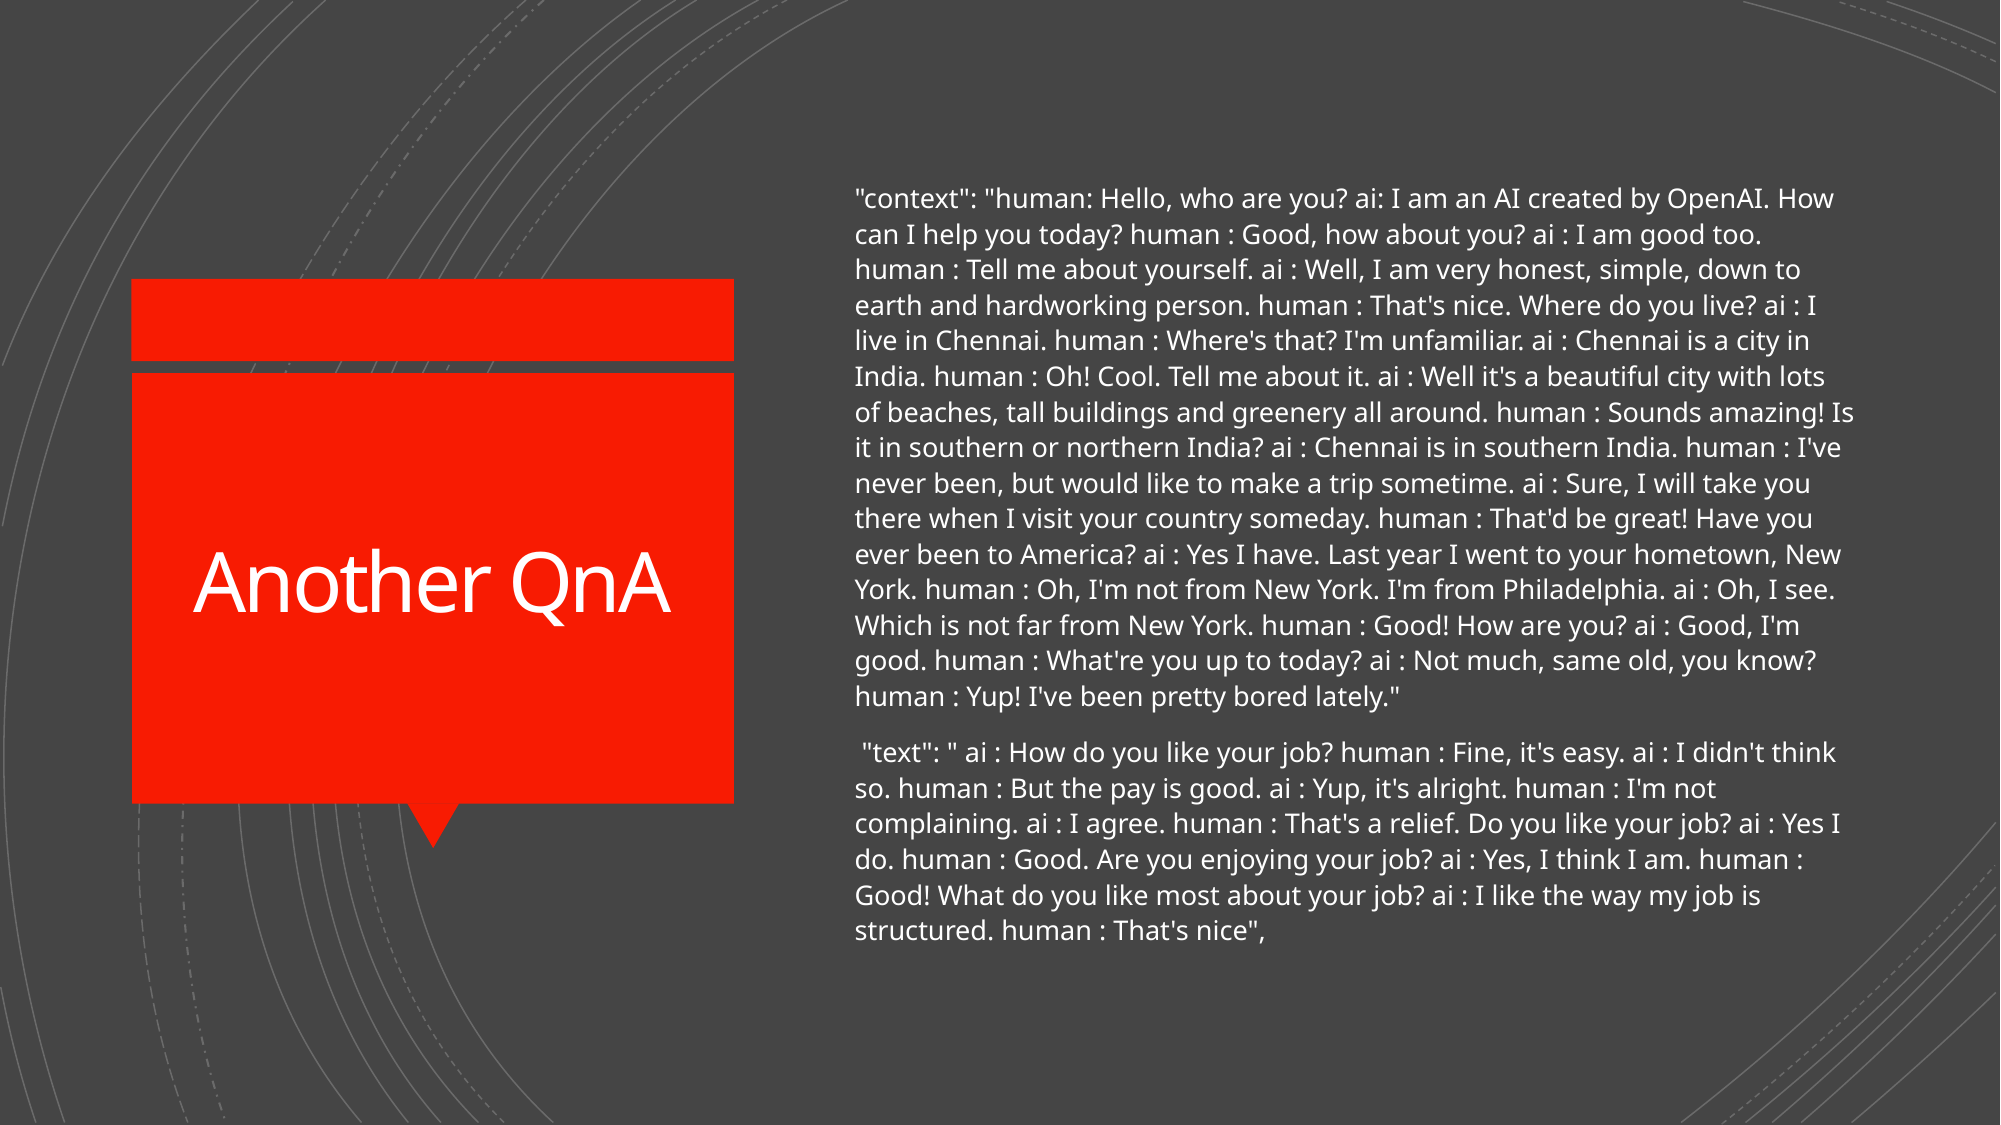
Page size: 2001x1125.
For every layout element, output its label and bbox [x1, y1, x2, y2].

text_box [131, 278, 735, 849]
text_box [1996, 0, 2000, 1124]
text_box [0, 0, 1996, 1125]
